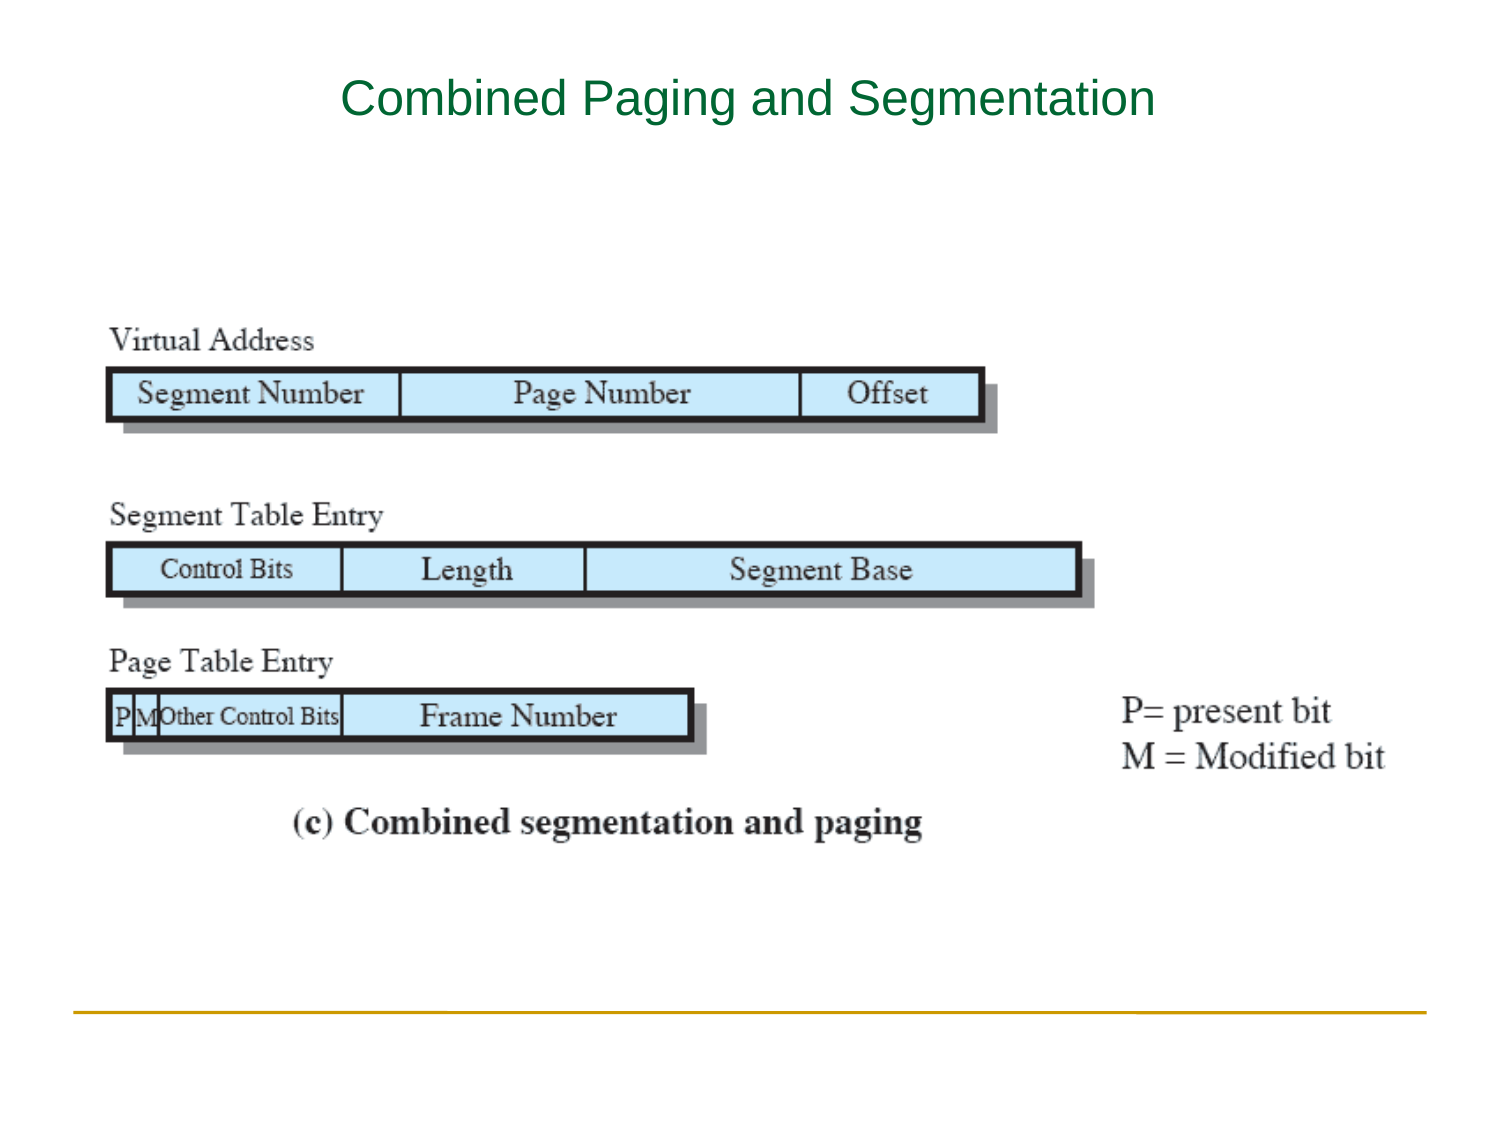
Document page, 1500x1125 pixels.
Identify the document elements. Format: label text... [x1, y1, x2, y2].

text_box Combined Paging and Segmentation [75, 57, 1422, 134]
picture [99, 312, 1414, 868]
